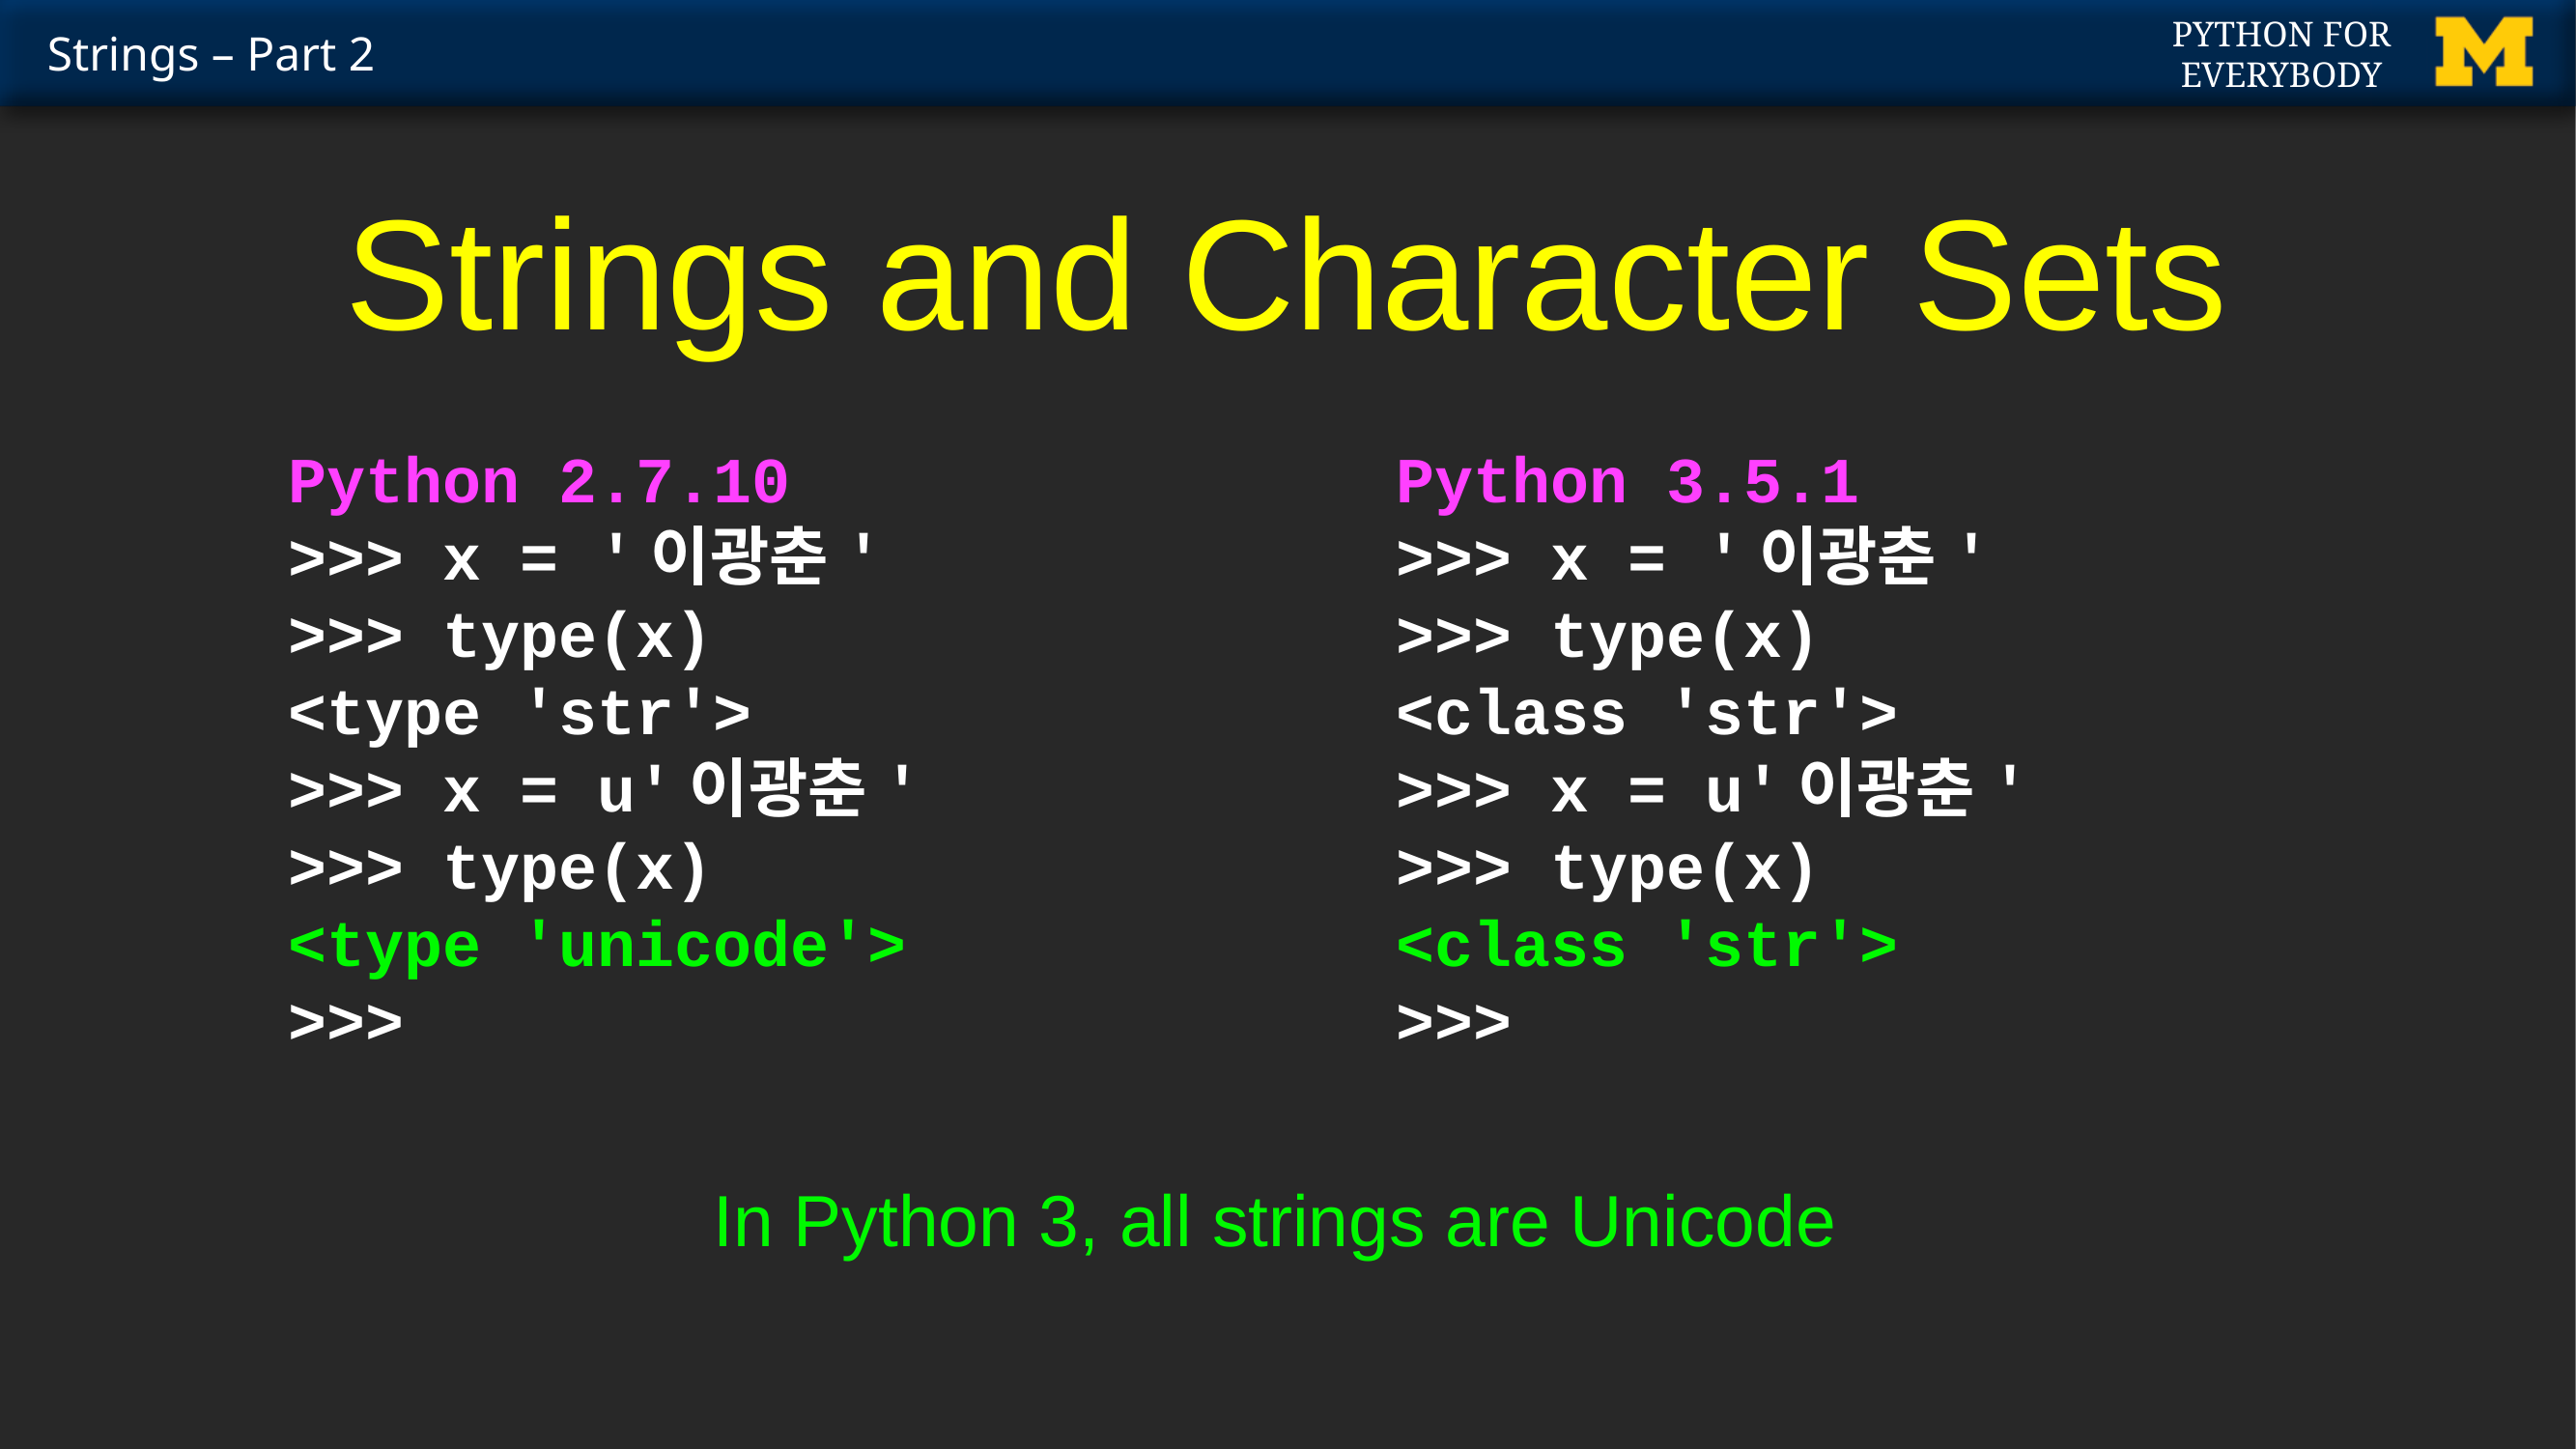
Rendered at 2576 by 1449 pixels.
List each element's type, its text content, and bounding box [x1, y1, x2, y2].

text_box Python 2.7.10 >>> x = '이광춘' >>> type(x) <type 'str'> >>> x = u'이광춘' >>> type(x) <type 'unicode'> >>> [273, 431, 1282, 1065]
text_box Python 3.5.1 >>> x = '이광춘' >>> type(x) <class 'str'> >>> x = u'이광춘' >>> type(x) <class 'str'> >>> [1381, 431, 2378, 1065]
picture [0, 0, 2576, 1449]
title Strings and Character Sets [183, 131, 2391, 403]
text_box In Python 3, all strings are Unicode [698, 1167, 1875, 1269]
